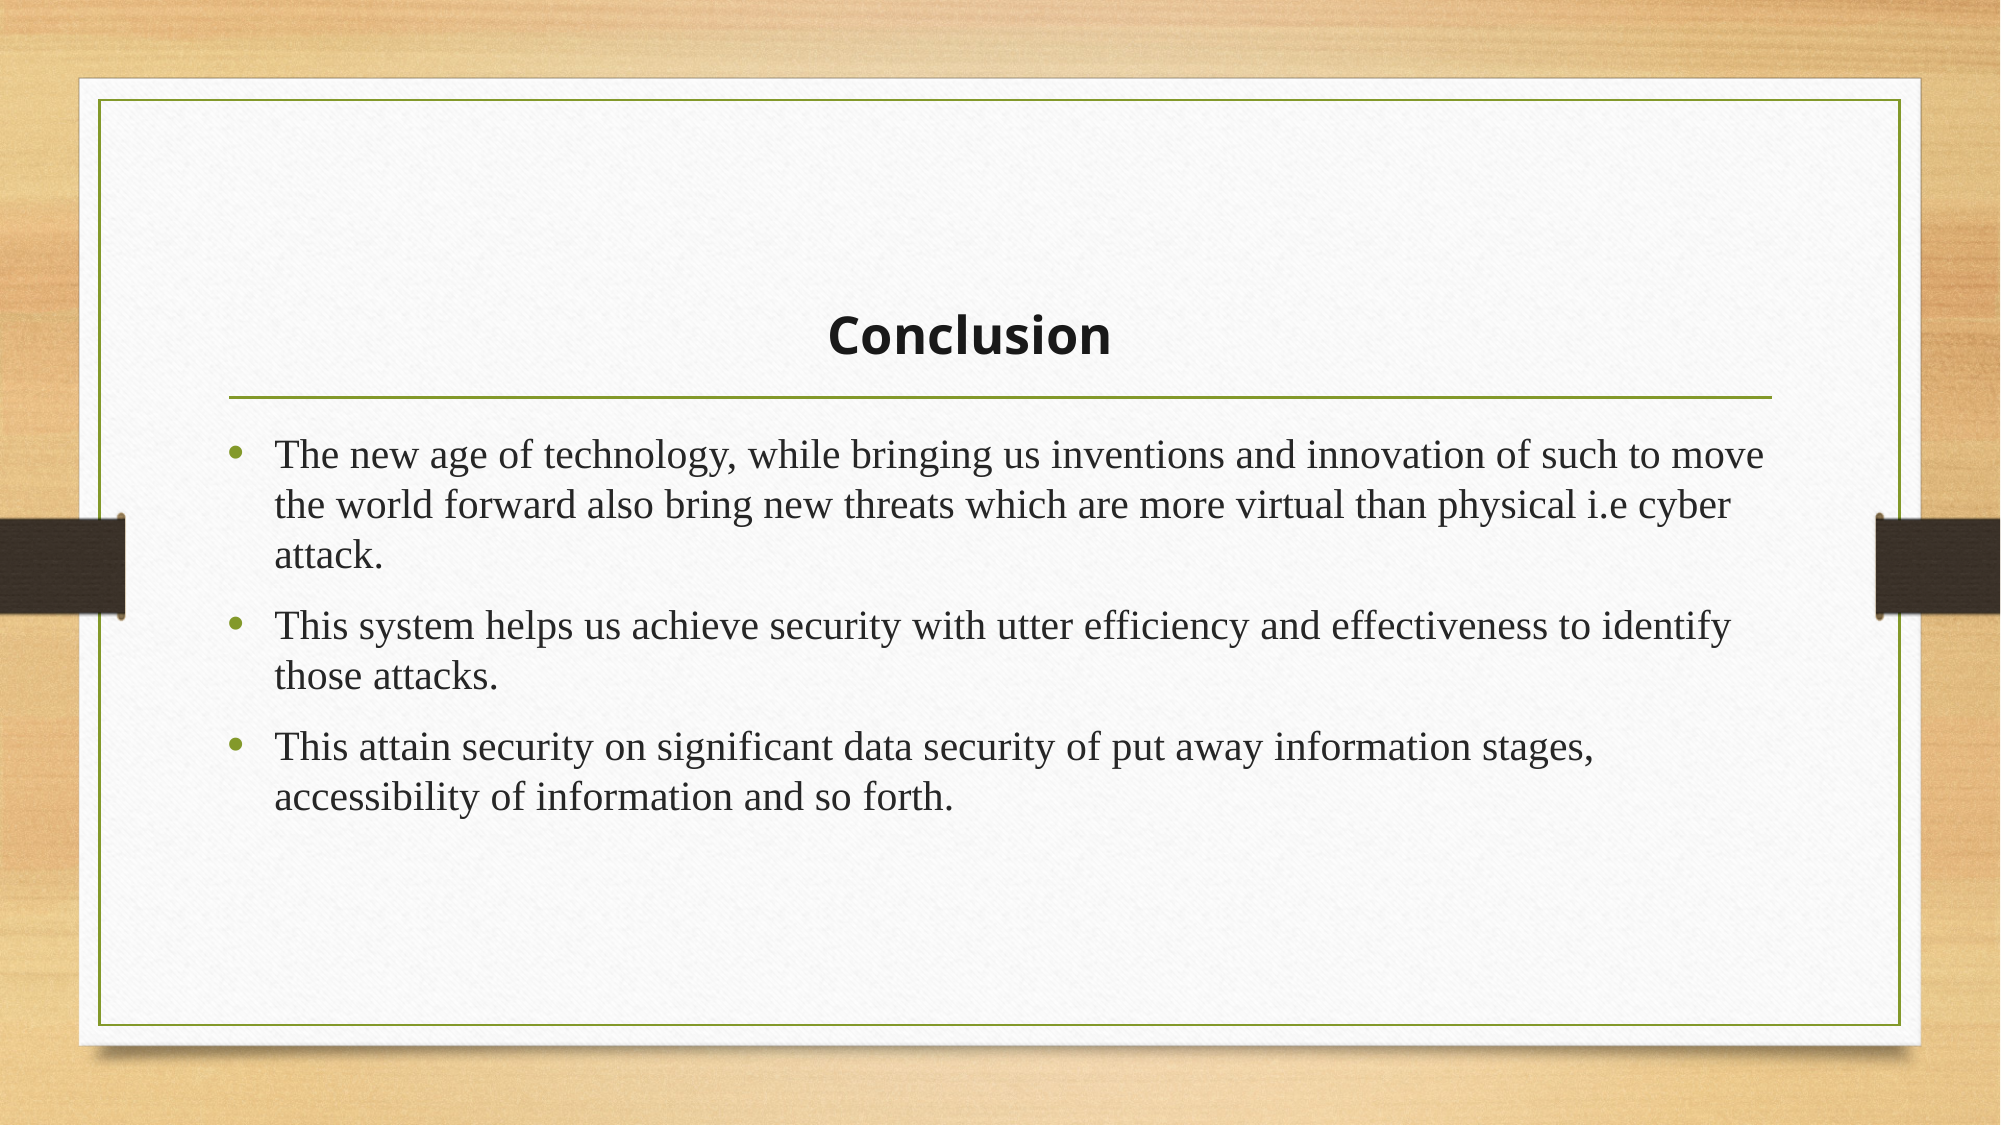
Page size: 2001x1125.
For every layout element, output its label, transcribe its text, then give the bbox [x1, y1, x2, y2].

list The new age of technology, while bringing us inventions and innovation of such to move the world forward also bring new threats which are more virtual than physical i.e cyber attack. This system helps us achieve security with utter efficiency and effectiveness to identify those attacks. This attain security on significant data security of put away information stages, accessibility of information and so forth. [212, 419, 1788, 964]
picture [0, 0, 2001, 1125]
title Conclusion [183, 294, 1759, 436]
